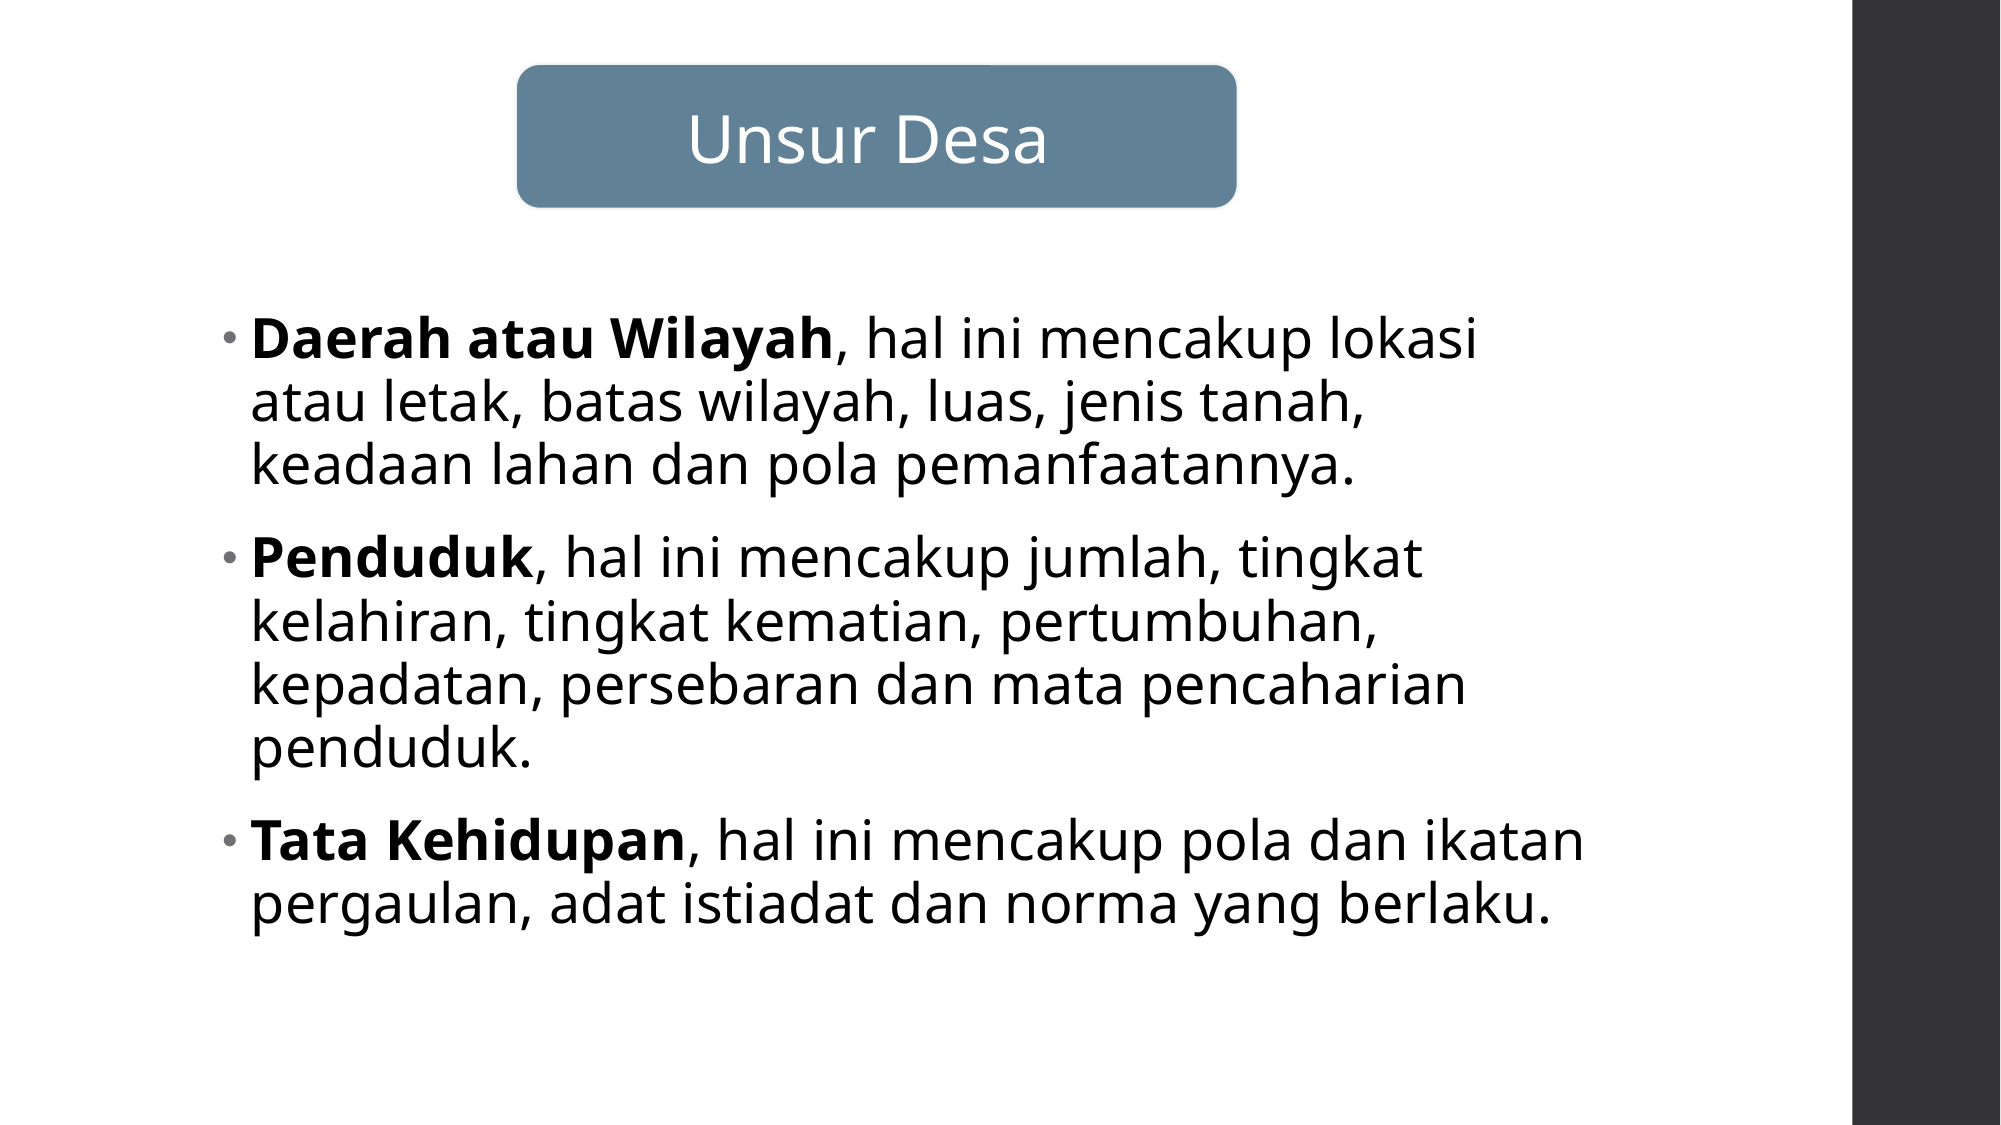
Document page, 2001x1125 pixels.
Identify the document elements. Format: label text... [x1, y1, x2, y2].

list Daerah atau Wilayah, hal ini mencakup lokasi atau letak, batas wilayah, luas, jenis tanah, keadaan lahan dan pola pemanfaatannya. Penduduk, hal ini mencakup jumlah, tingkat kelahiran, tingkat kematian, pertumbuhan, kepadatan, persebaran dan mata pencaharian penduduk. Tata Kehidupan, hal ini mencakup pola dan ikatan pergaulan, adat istiadat dan norma yang berlaku. [206, 299, 1617, 1014]
text_box Unsur Desa [514, 62, 1240, 211]
